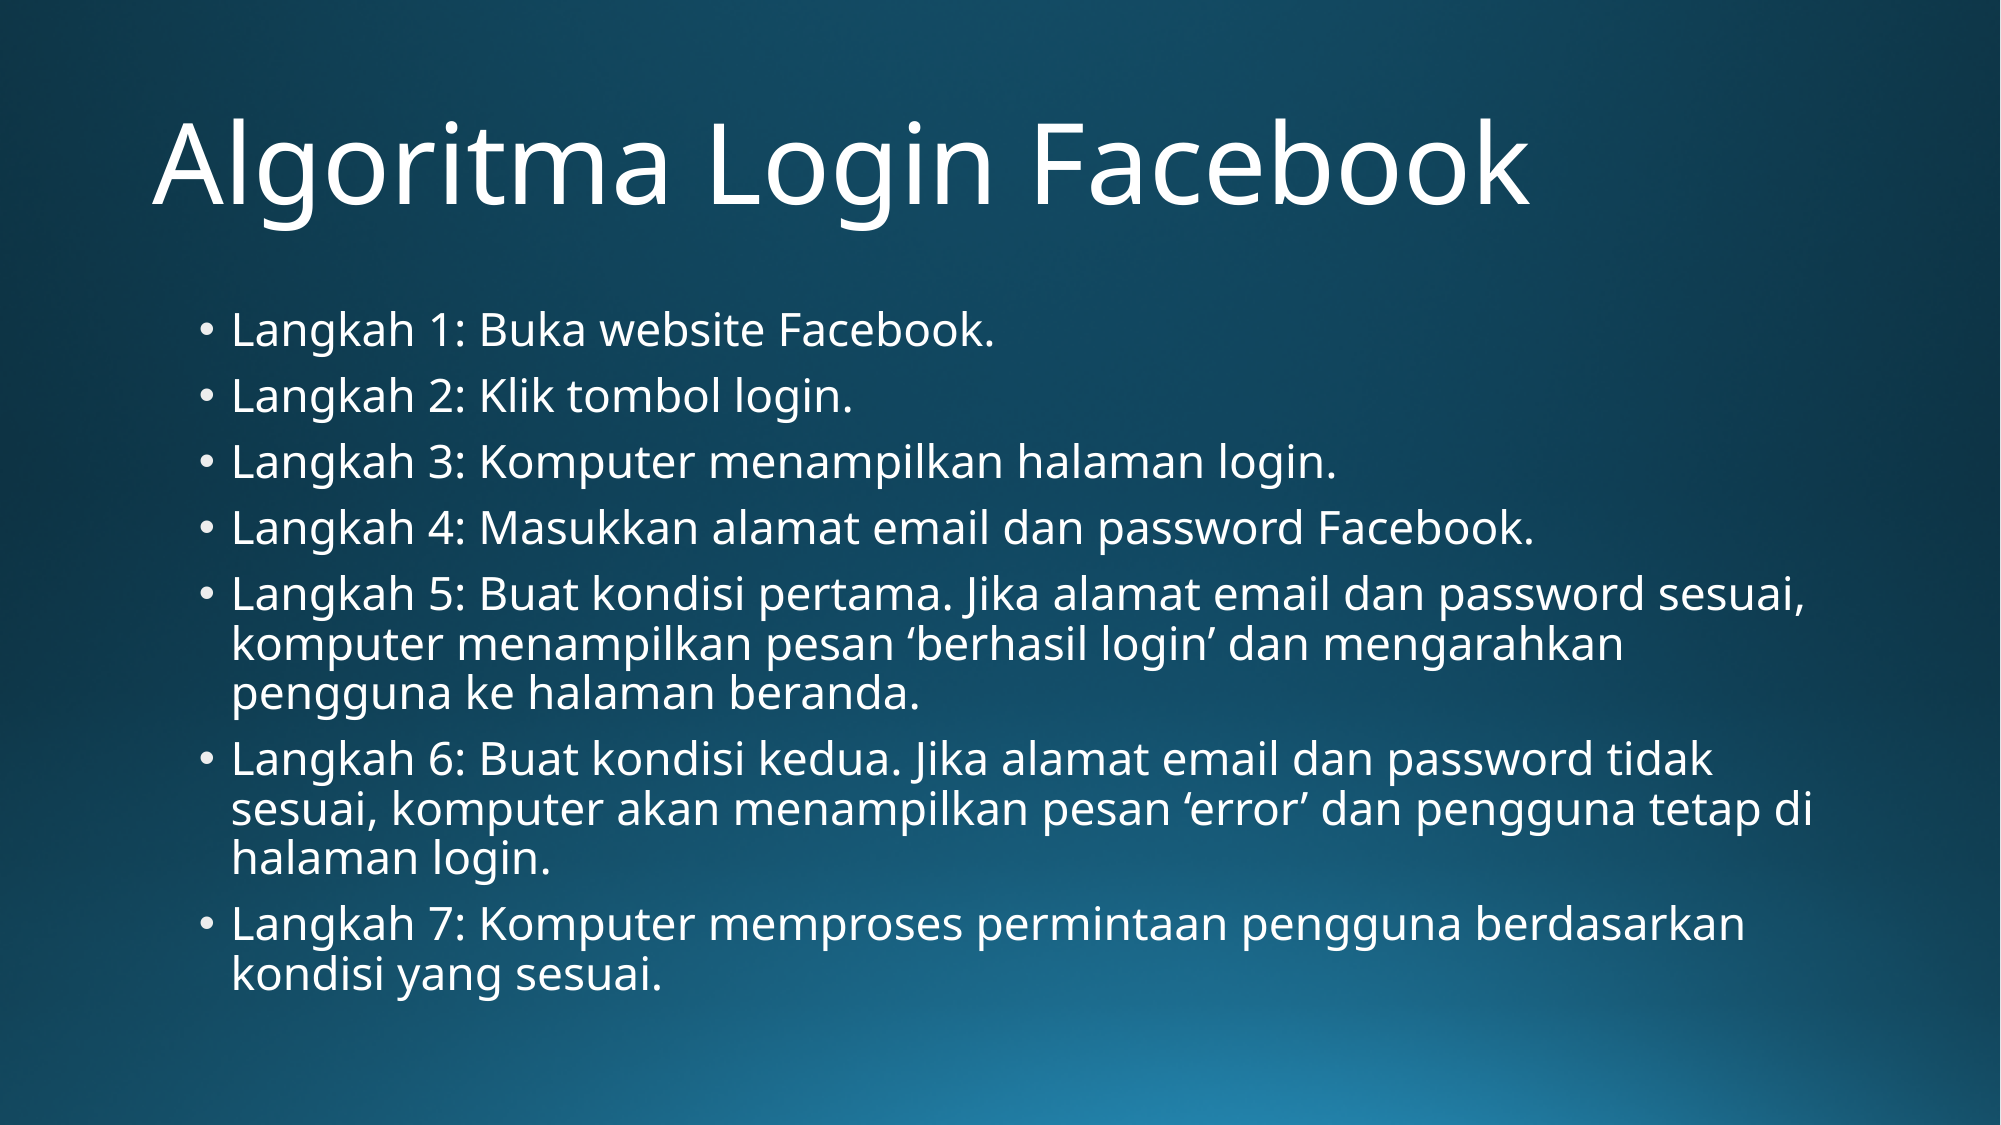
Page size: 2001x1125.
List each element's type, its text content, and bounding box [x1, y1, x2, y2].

title Algoritma Login Facebook [137, 59, 1863, 278]
list Langkah 1: Buka website Facebook. Langkah 2: Klik tombol login. Langkah 3: Komputer menampilkan halaman login. Langkah 4: Masukkan alamat email dan password Facebook. Langkah 5: Buat kondisi pertama. Jika alamat email dan password sesuai, komputer menampilkan pesan ‘berhasil login’ dan mengarahkan pengguna ke halaman beranda. Langkah 6: Buat kondisi kedua. Jika alamat email dan password tidak sesuai, komputer akan menampilkan pesan ‘error’ dan pengguna tetap di halaman login. Langkah 7: Komputer memproses permintaan pengguna berdasarkan kondisi yang sesuai. [183, 299, 1863, 1014]
picture [0, 0, 2001, 1125]
